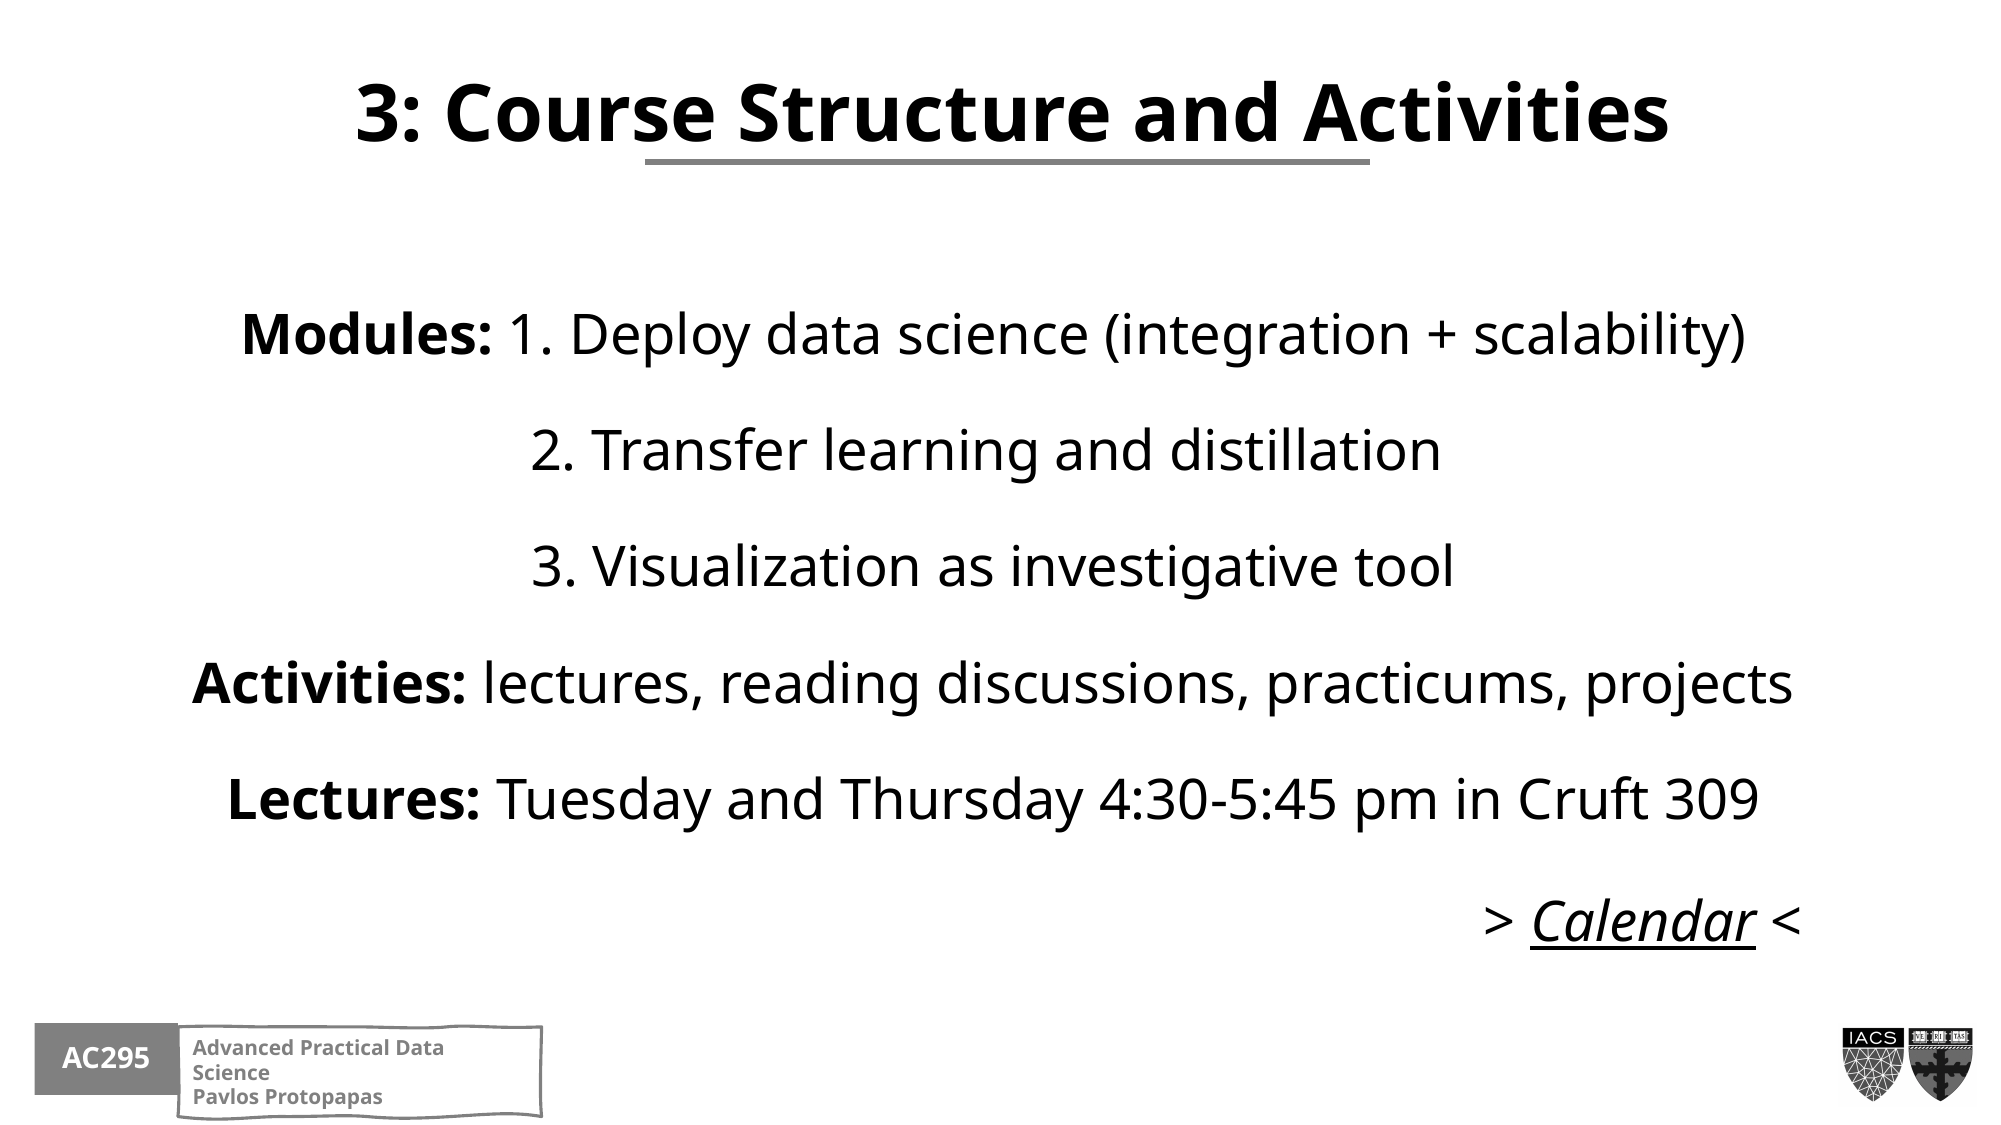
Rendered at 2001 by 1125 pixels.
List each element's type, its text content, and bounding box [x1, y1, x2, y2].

list Modules: 1. Deploy data science (integration + scalability) 2. Transfer learning and distillation 3. Visualization as investigative tool Activities: lectures, reading discussions, practicums, projects Lectures: Tuesday and Thursday 4:30‐5:45 pm in Cruft 309 > Calendar < [170, 298, 1818, 1004]
picture [1838, 1023, 1977, 1107]
list 3: Course Structure and Activities [190, 65, 1838, 173]
